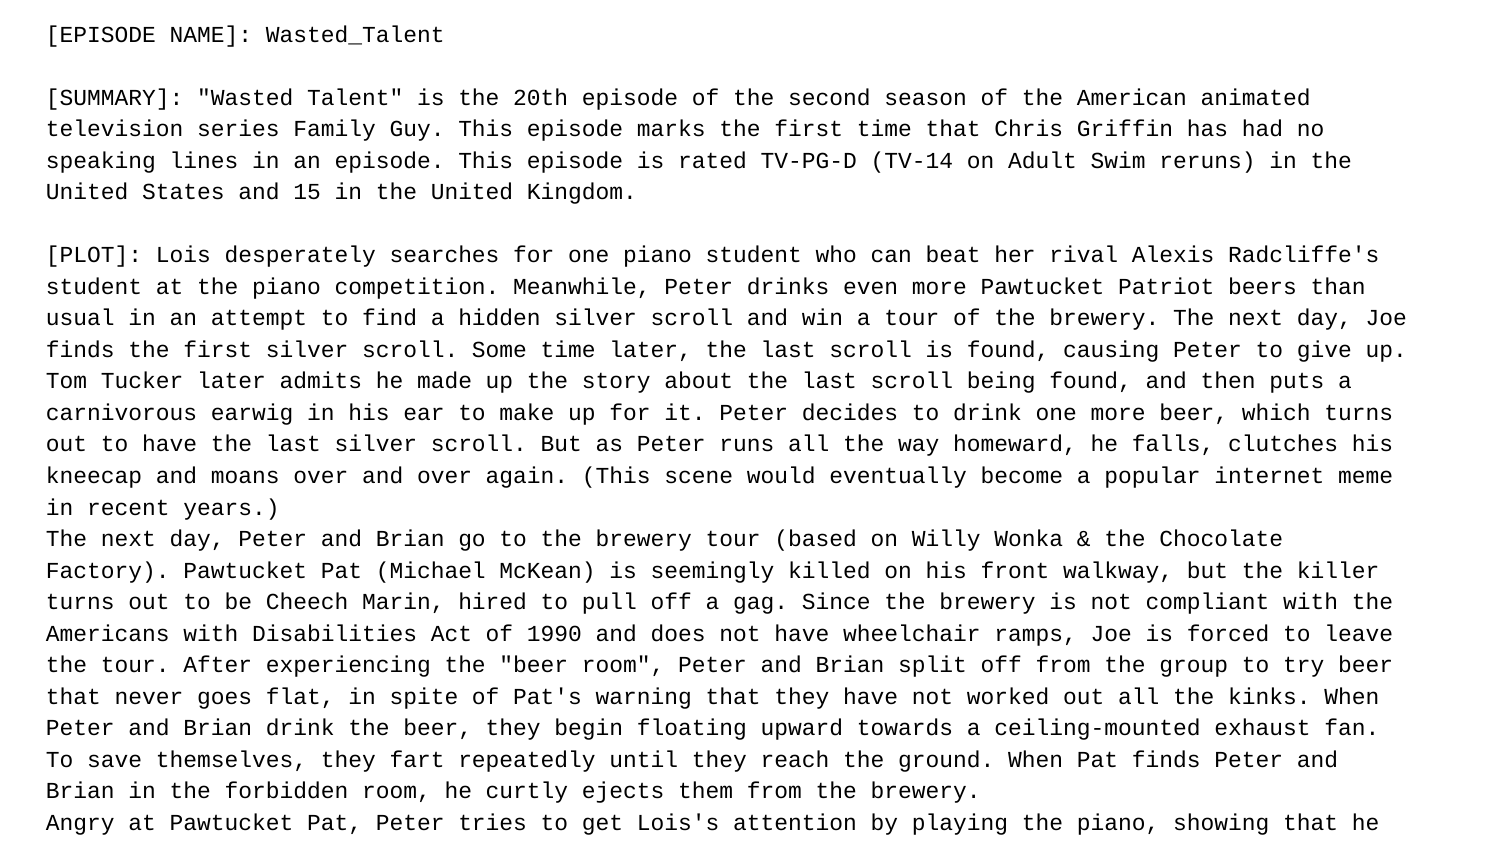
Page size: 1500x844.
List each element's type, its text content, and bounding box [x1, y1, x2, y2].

list [EPISODE NAME]: Wasted_Talent [SUMMARY]: "Wasted Talent" is the 20th episode of the second season of the American animated television series Family Guy. This episode marks the first time that Chris Griffin has had no speaking lines in an episode. This episode is rated TV-PG-D (TV-14 on Adult Swim reruns) in the United States and 15 in the United Kingdom. [PLOT]: Lois desperately searches for one piano student who can beat her rival Alexis Radcliffe's student at the piano competition. Meanwhile, Peter drinks even more Pawtucket Patriot beers than usual in an attempt to find a hidden silver scroll and win a tour of the brewery. The next day, Joe finds the first silver scroll. Some time later, the last scroll is found, causing Peter to give up. Tom Tucker later admits he made up the story about the last scroll being found, and then puts a carnivorous earwig in his ear to make up for it. Peter decides to drink one more beer, which turns out to have the last silver scroll. But as Peter runs all the way homeward, he falls, clutches his kneecap and moans over and over again. (This scene would eventually become a popular internet meme in recent years.) The next day, Peter and Brian go to the brewery tour (based on Willy Wonka & the Chocolate Factory). Pawtucket Pat (Michael McKean) is seemingly killed on his front walkway, but the killer turns out to be Cheech Marin, hired to pull off a gag. Since the brewery is not compliant with the Americans with Disabilities Act of 1990 and does not have wheelchair ramps, Joe is forced to leave the tour. After experiencing the "beer room", Peter and Brian split off from the group to try beer that never goes flat, in spite of Pat's warning that they have not worked out all the kinks. When Peter and Brian drink the beer, they begin floating upward towards a ceiling-mounted exhaust fan. To save themselves, they fart repeatedly until they reach the ground. When Pat finds Peter and Brian in the forbidden room, he curtly ejects them from the brewery. Angry at Pawtucket Pat, Peter tries to get Lois's attention by playing the piano, showing that he [30, 0, 1429, 509]
